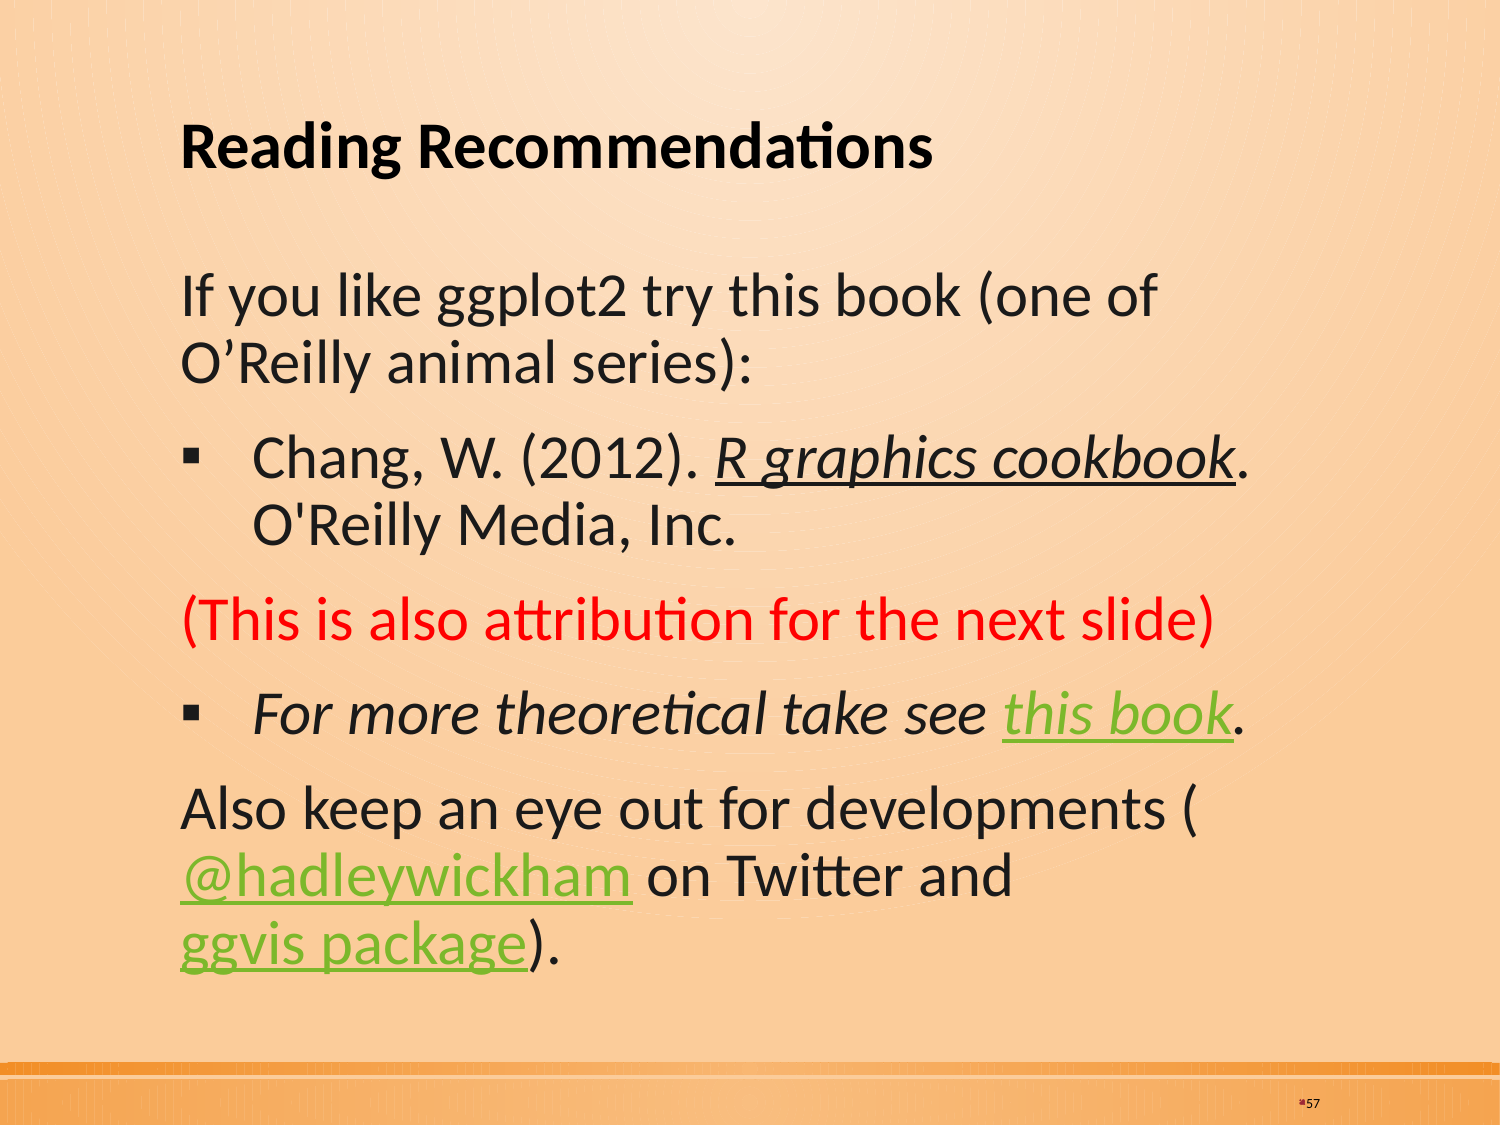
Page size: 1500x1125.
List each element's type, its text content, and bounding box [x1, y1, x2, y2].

list If you like ggplot2 try this book (one of O’Reilly animal series): Chang, W. (2012). R graphics cookbook. O'Reilly Media, Inc. (This is also attribution for the next slide) For more theoretical take see this book. Also keep an eye out for developments (@hadleywickham on Twitter and ggvis package). [165, 254, 1335, 990]
slide_number 57 [1256, 1083, 1336, 1122]
title Reading Recommendations [165, 76, 1335, 219]
